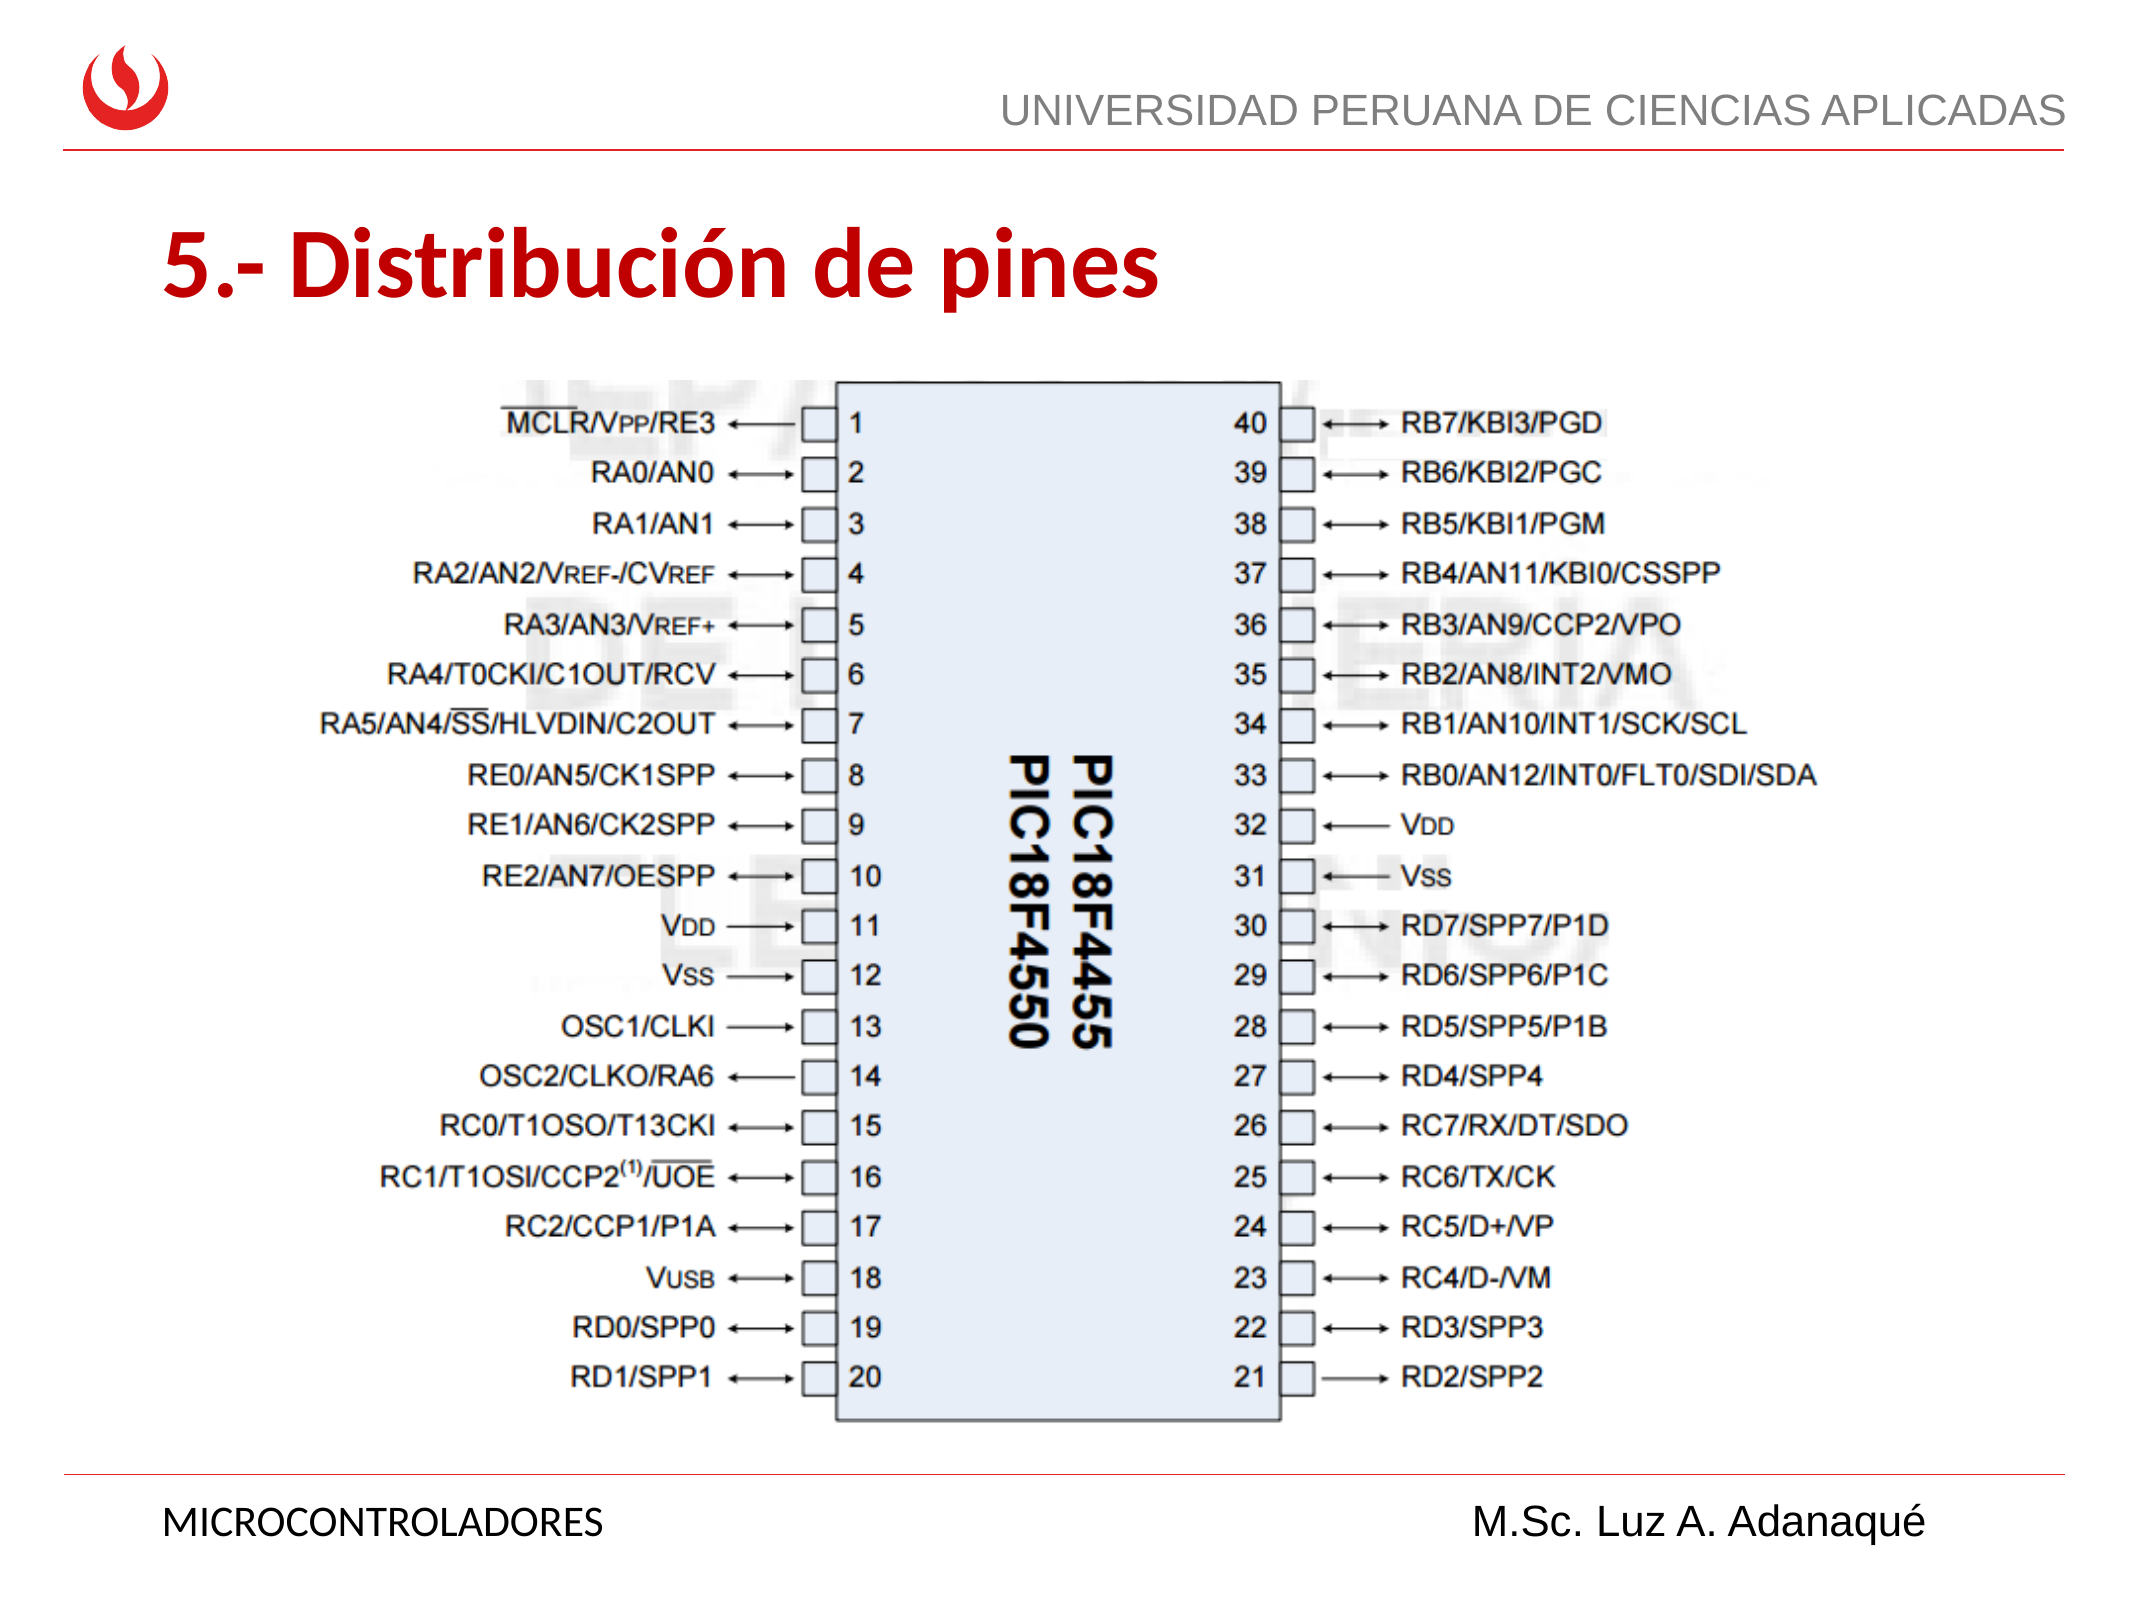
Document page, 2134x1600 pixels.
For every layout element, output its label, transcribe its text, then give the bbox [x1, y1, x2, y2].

title 5.- Distribución de pines [146, 183, 1987, 348]
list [295, 380, 1838, 1428]
picture [53, 16, 197, 160]
